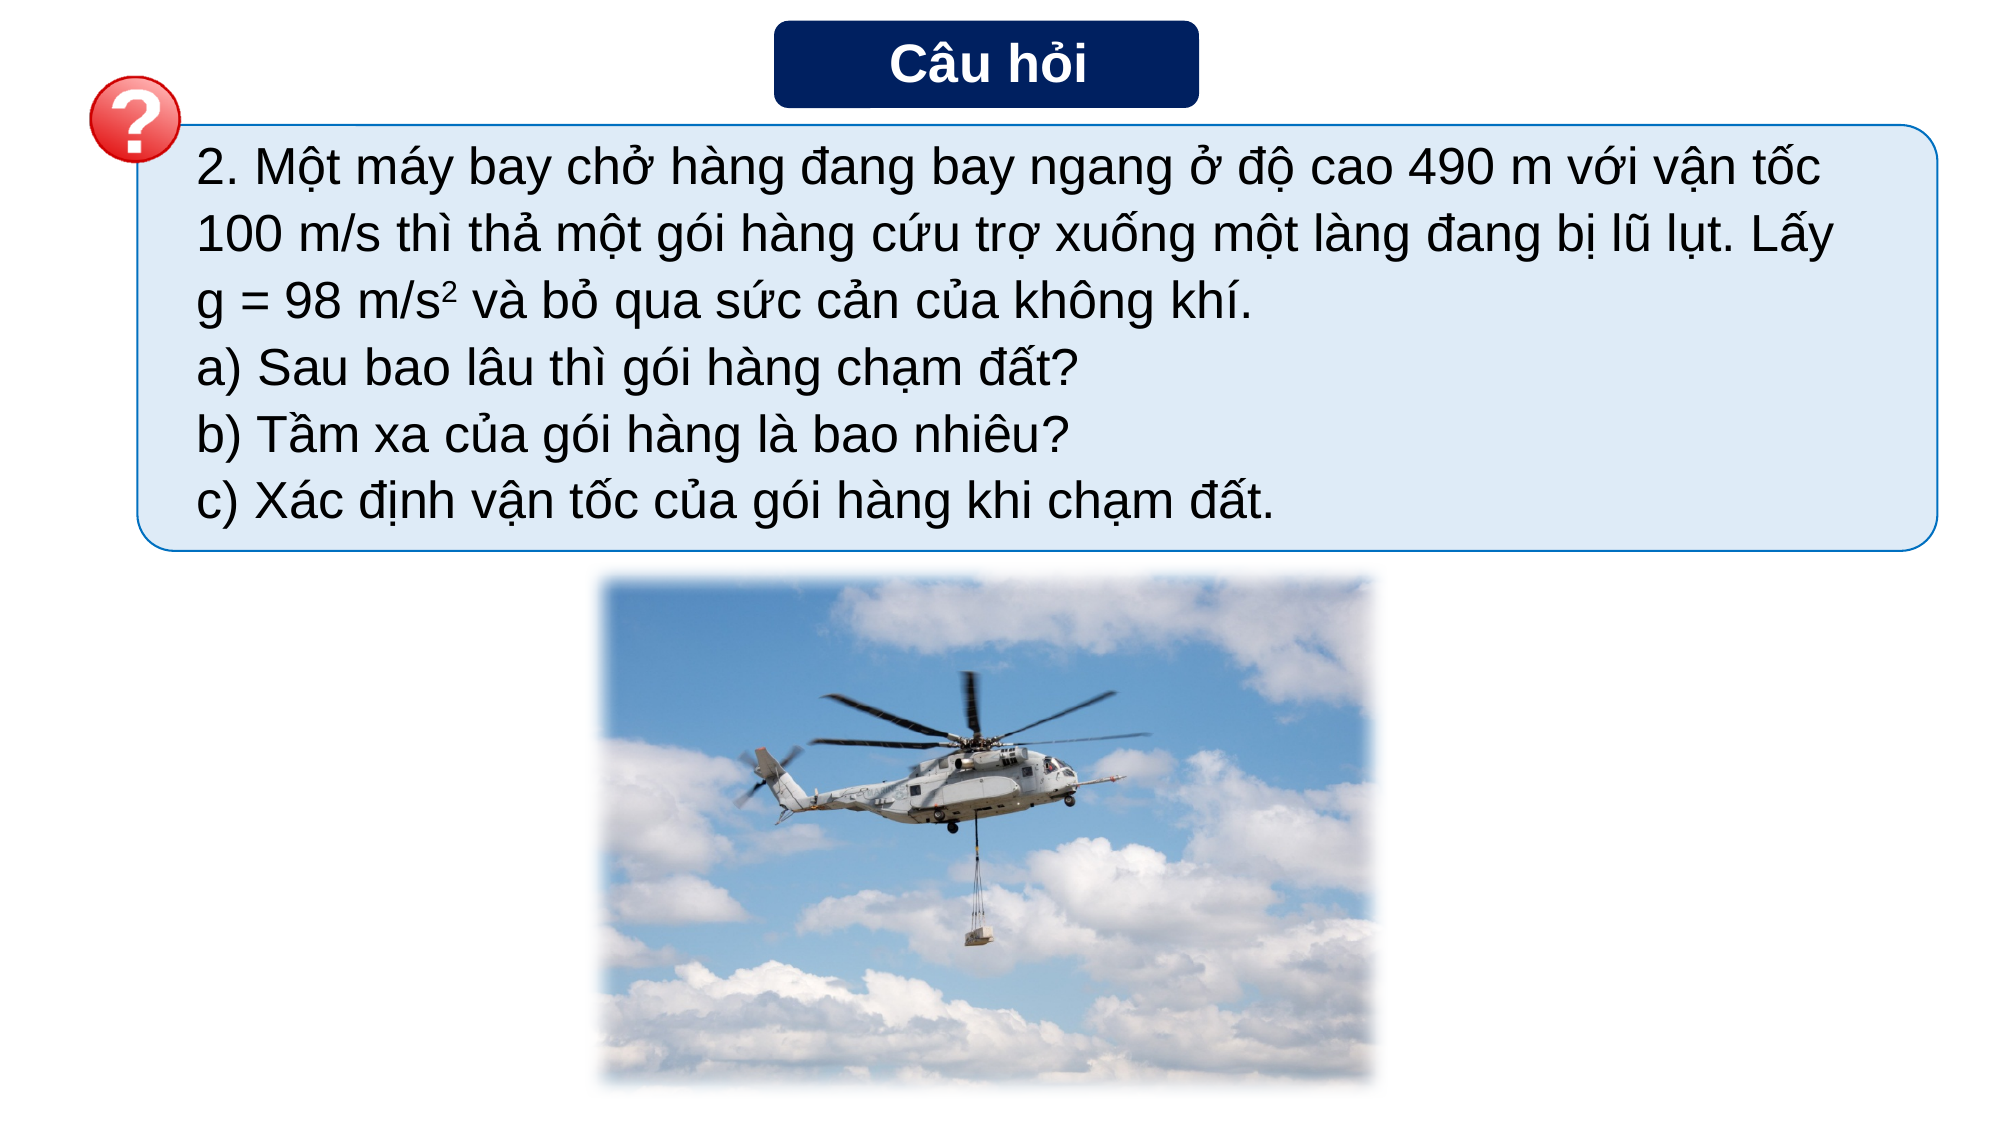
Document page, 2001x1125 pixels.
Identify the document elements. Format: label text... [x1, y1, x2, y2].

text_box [85, 70, 190, 175]
text_box 2. Một máy bay chở hàng đang bay ngang ở độ cao 490 m với vận tốc 100 m/s thì thả một gói hàng cứu trợ xuống một làng đang bị lũ lụt. Lấy g = 98 m/s2 và bỏ qua sức cản của không khí. a) Sau bao lâu thì gói hàng chạm đất? b) Tầm xa của gói hàng là bao nhiêu? c) Xác định vận tốc của gói hàng khi chạm đất. [181, 120, 1894, 537]
text_box [136, 123, 1939, 552]
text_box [774, 20, 1200, 108]
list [585, 562, 1388, 1099]
